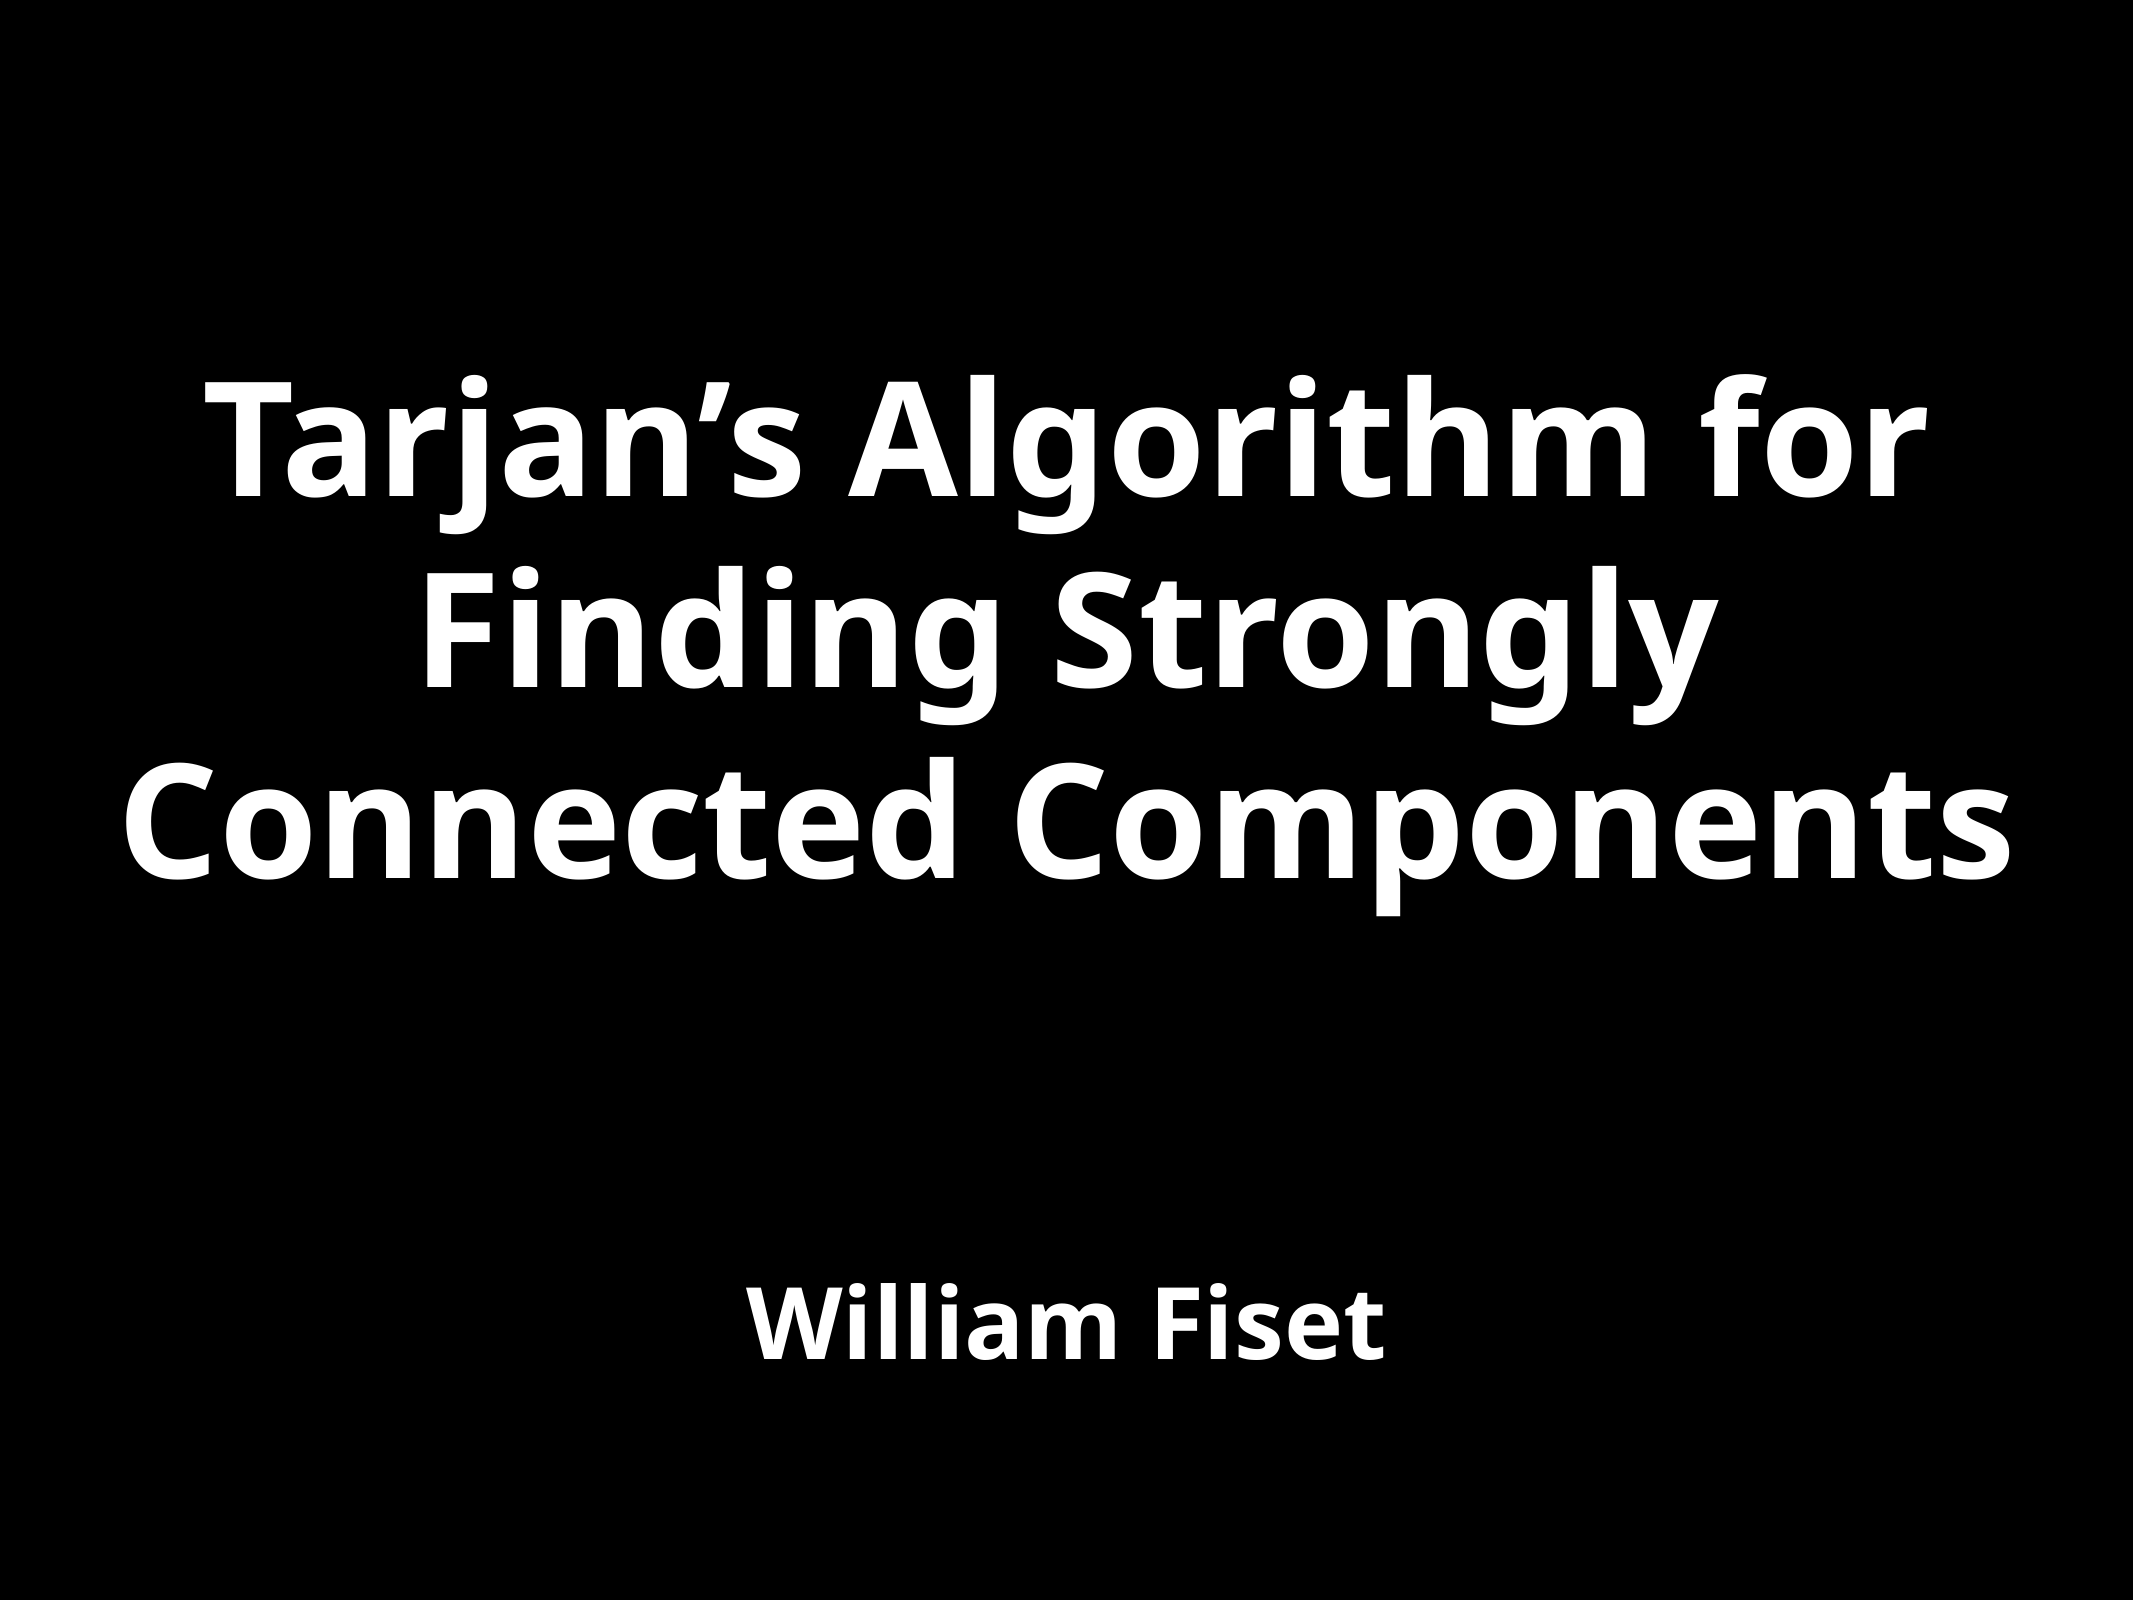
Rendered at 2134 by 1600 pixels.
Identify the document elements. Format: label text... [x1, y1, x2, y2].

title Tarjan’s Algorithm for Finding Strongly Connected Components [98, 168, 2035, 920]
subtitle William Fiset [207, 1250, 1926, 1437]
